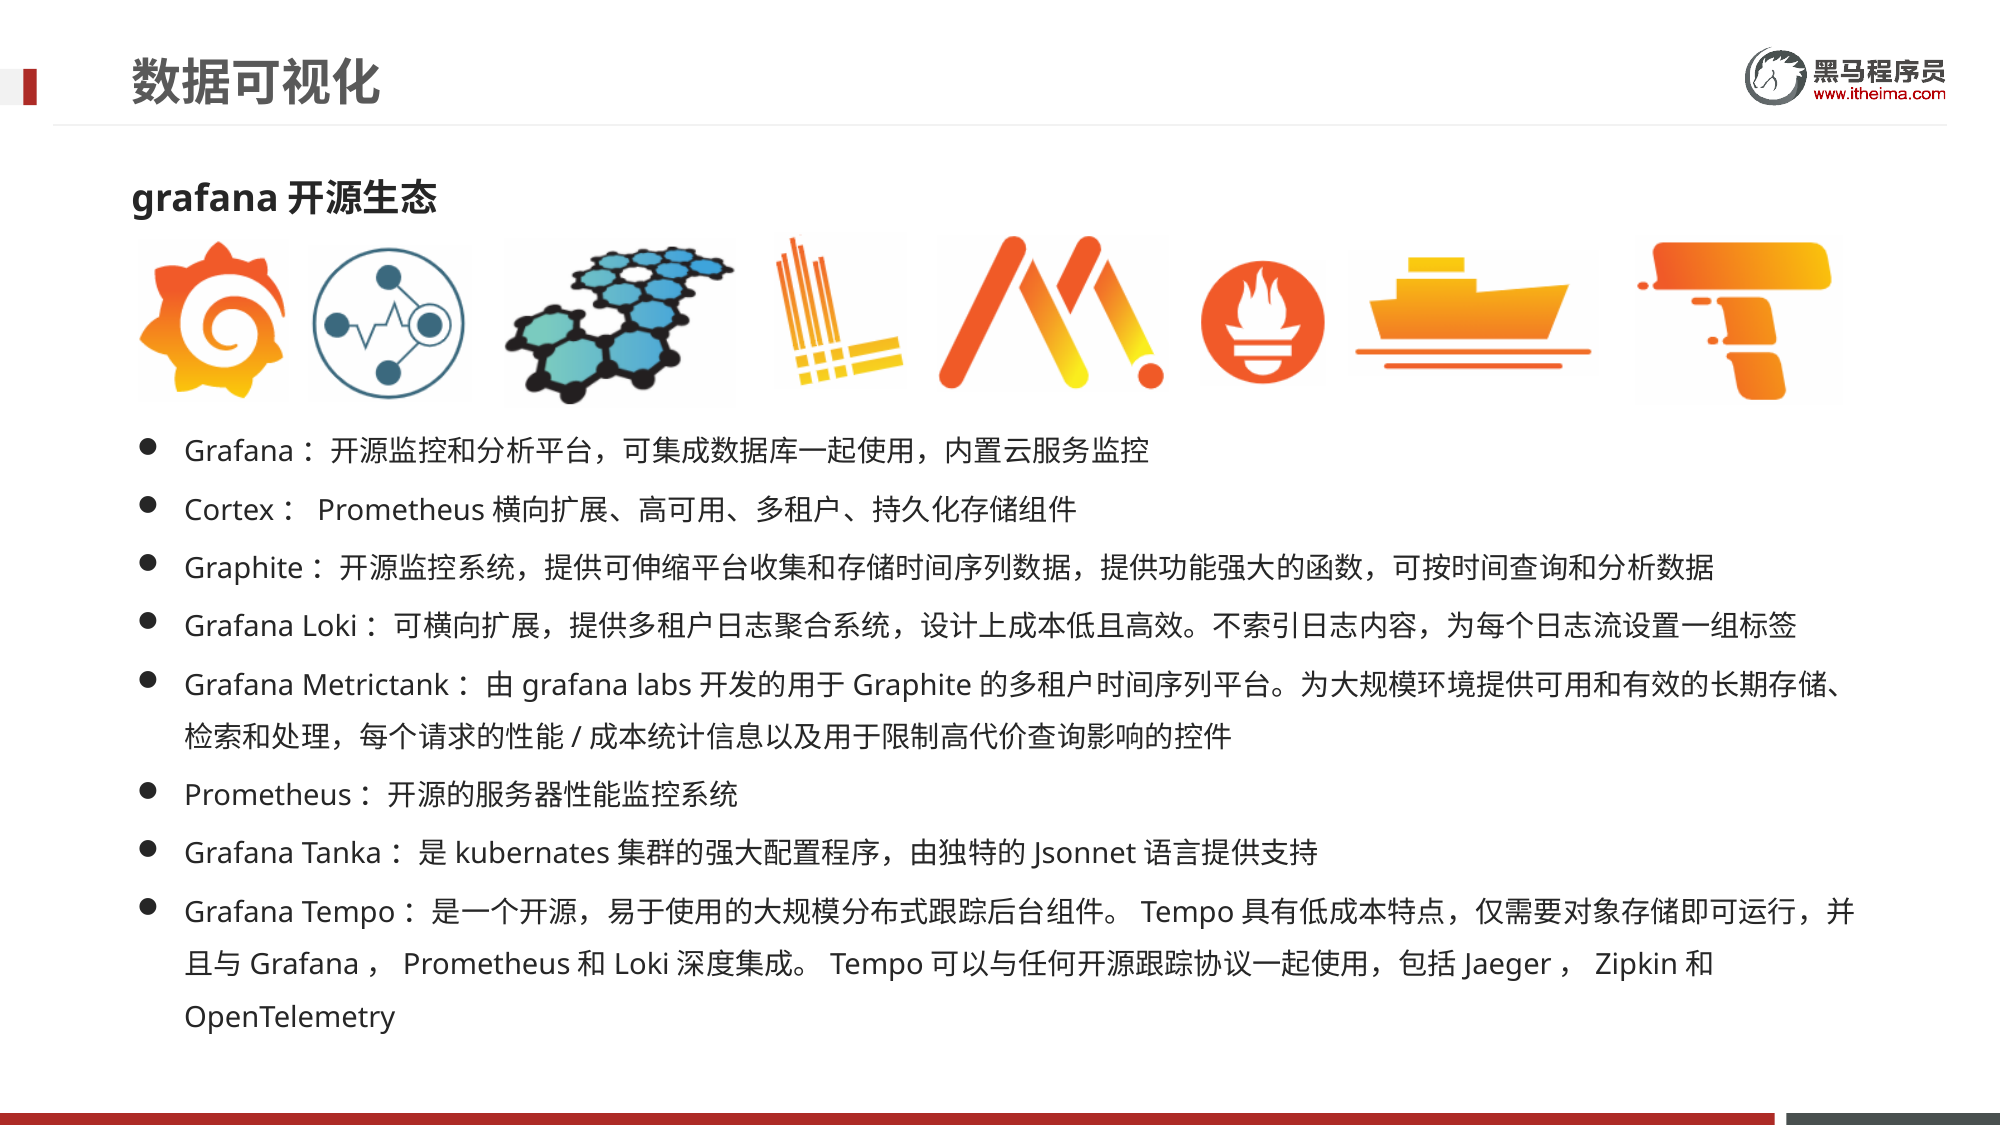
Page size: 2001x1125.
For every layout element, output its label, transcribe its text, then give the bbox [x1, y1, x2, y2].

title 数据可视化 [116, 38, 1556, 124]
picture [1744, 46, 1946, 106]
list Grafana：开源监控和分析平台，可集成数据库一起使用，内置云服务监控 Cortex：Prometheus横向扩展、高可用、多租户、持久化存储组件 Graphite：开源监控系统，提供可伸缩平台收集和存储时间序列数据，提供功能强大的函数，可按时间查询和分析数据 Grafana Loki：可横向扩展，提供多租户日志聚合系统，设计上成本低且高效。不索引日志内容，为每个日志流设置一组标签 Grafana Metrictank：由grafana labs开发的用于Graphite的多租户时间序列平台。为大规模环境提供可用和有效的长期存储、检索和处理，每个请求的性能/成本统计信息以及用于限制高代价查询影响的控件 Prometheus：开源的服务器性能监控系统 Grafana Tanka：是kubernates集群的强大配置程序，由独特的Jsonnet语言提供支持 Grafana Tempo：是一个开源，易于使用的大规模分布式跟踪后台组件。Tempo具有低成本特点，仅需要对象存储即可运行，并且与Grafana，Prometheus和Loki深度集成。Tempo可以与任何开源跟踪协议一起使用，包括Jaeger，Zipkin和OpenTelemetry [122, 407, 1878, 983]
list grafana开源生态 [116, 154, 1872, 239]
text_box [137, 231, 1843, 408]
